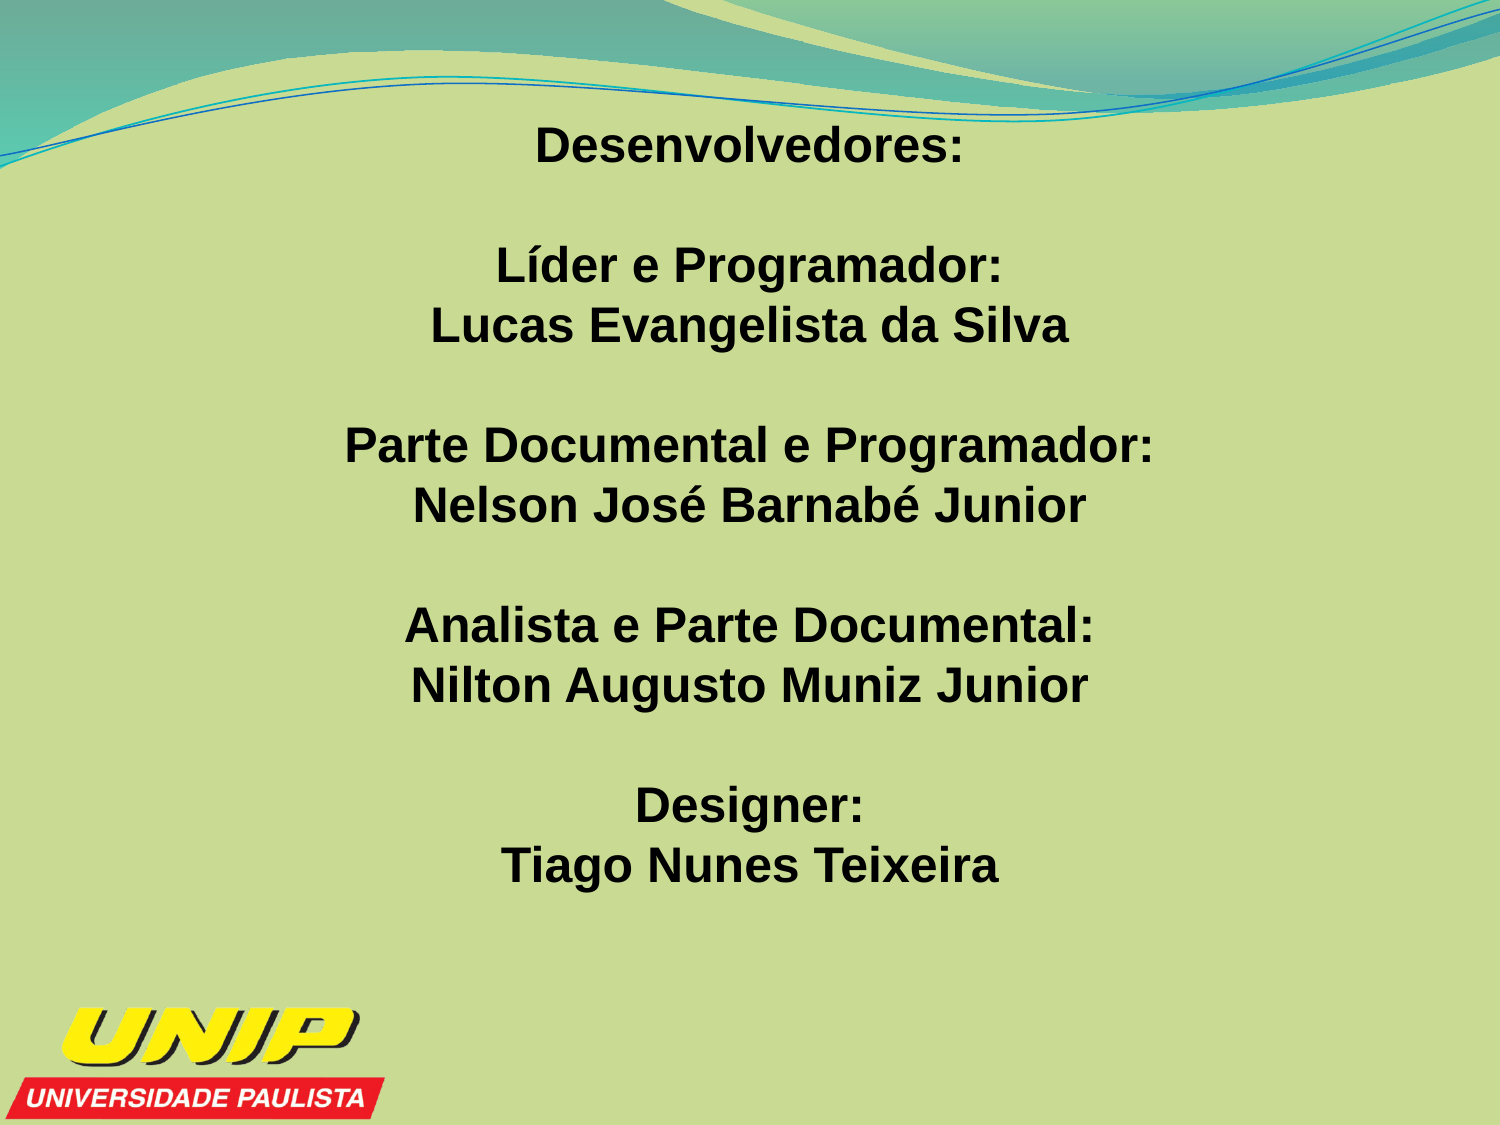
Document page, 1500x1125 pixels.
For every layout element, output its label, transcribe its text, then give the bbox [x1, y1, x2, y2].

text_box Desenvolvedores: Líder e Programador: Lucas Evangelista da Silva Parte Documental e Programador: Nelson José Barnabé Junior Analista e Parte Documental: Nilton Augusto Muniz Junior Designer: Tiago Nunes Teixeira [0, 105, 1500, 901]
picture [0, 1001, 387, 1125]
